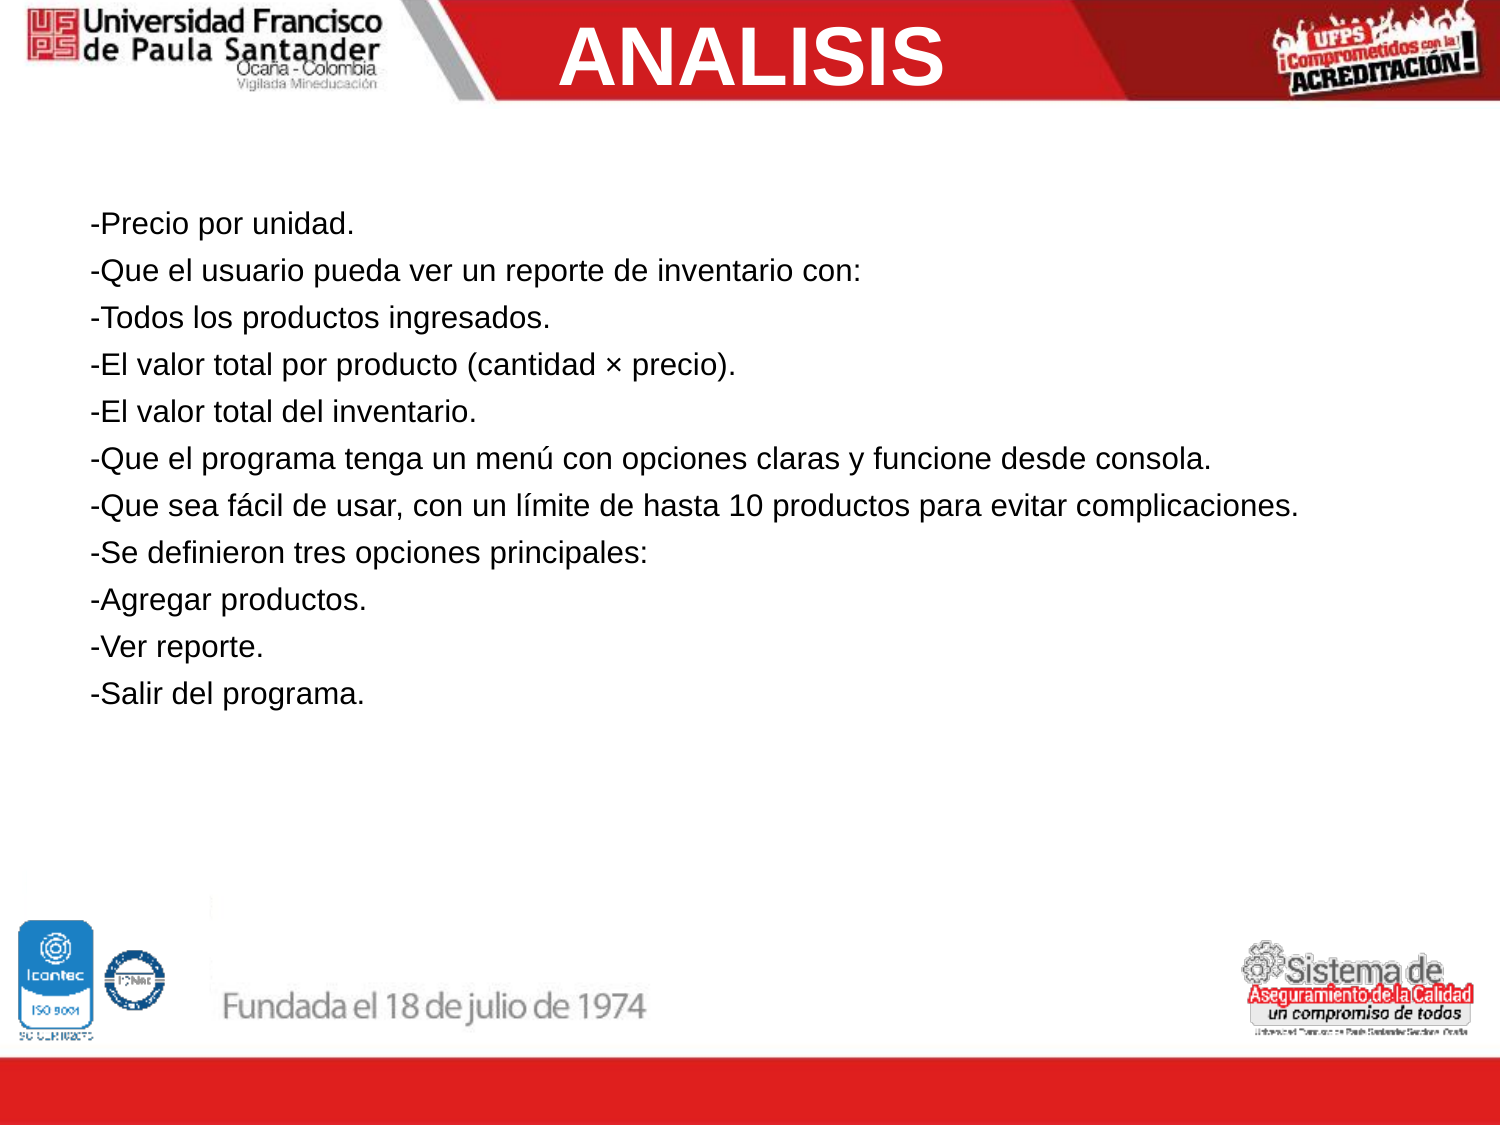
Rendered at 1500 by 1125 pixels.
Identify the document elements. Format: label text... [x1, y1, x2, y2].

text_box -Precio por unidad. -Que el usuario pueda ver un reporte de inventario con: -Todos los productos ingresados. -El valor total por producto (cantidad × precio). -El valor total del inventario. -Que el programa tenga un menú con opciones claras y funcione desde consola. -Que sea fácil de usar, con un límite de hasta 10 productos para evitar complicaciones. -Se definieron tres opciones principales: -Agregar productos. -Ver reporte. -Salir del programa. [75, 200, 1469, 939]
text_box ANALISIS [76, 0, 1427, 118]
picture [1427, 0, 1500, 109]
picture [0, 795, 1500, 1125]
picture [102, 949, 168, 1012]
picture [0, 0, 76, 109]
